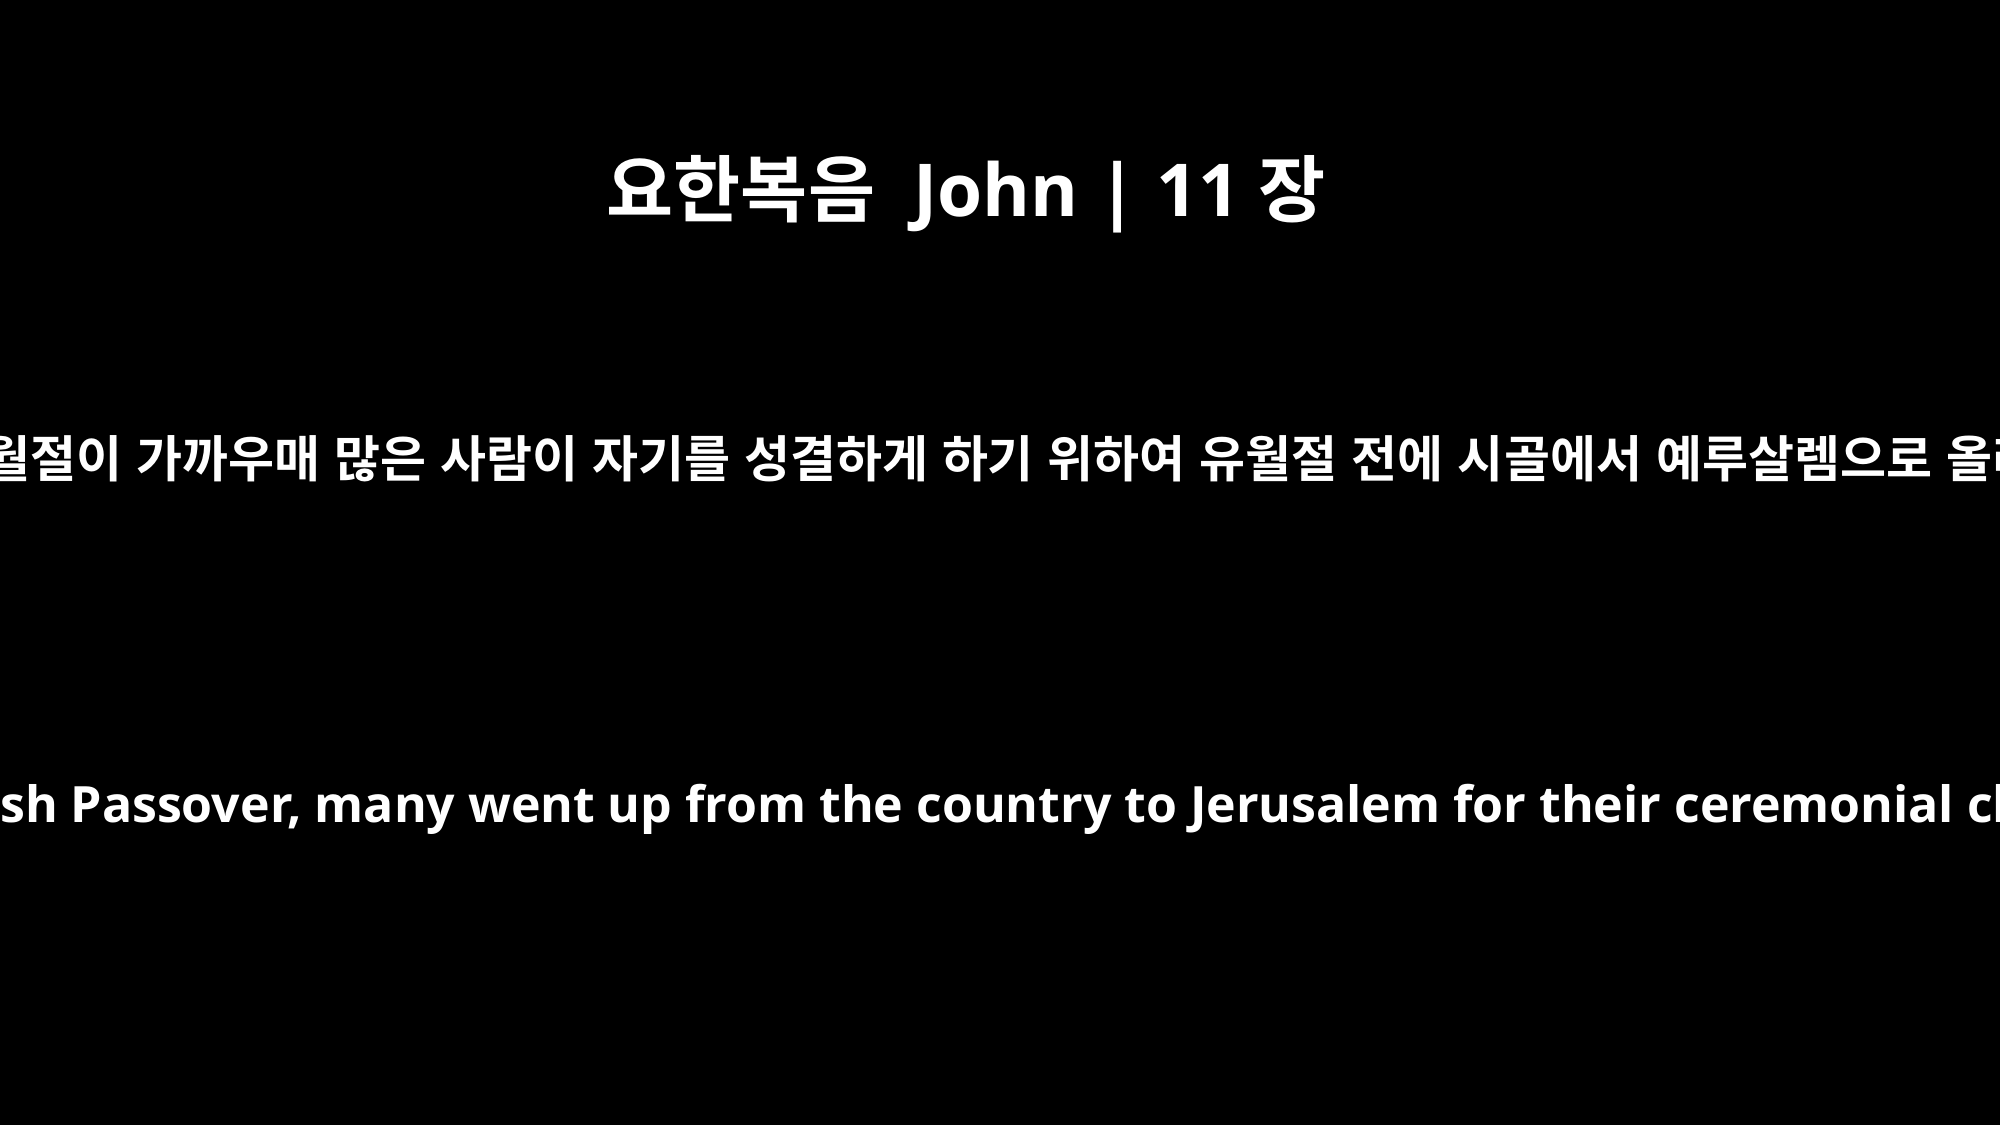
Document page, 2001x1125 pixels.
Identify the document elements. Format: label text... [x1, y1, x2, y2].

text_box 요한복음 John | 11장 [591, 136, 1341, 239]
text_box When it was almost time for the Jewish Passover, many went up from the country to Jerusalem for their ceremonial cleansing before the Passover. [0, 764, 2000, 840]
text_box 55 유대인의 유월절이 가까우매 많은 사람이 자기를 성결하게 하기 위하여 유월절 전에 시골에서 예루살렘으로 올라갔더니 [0, 359, 2000, 495]
